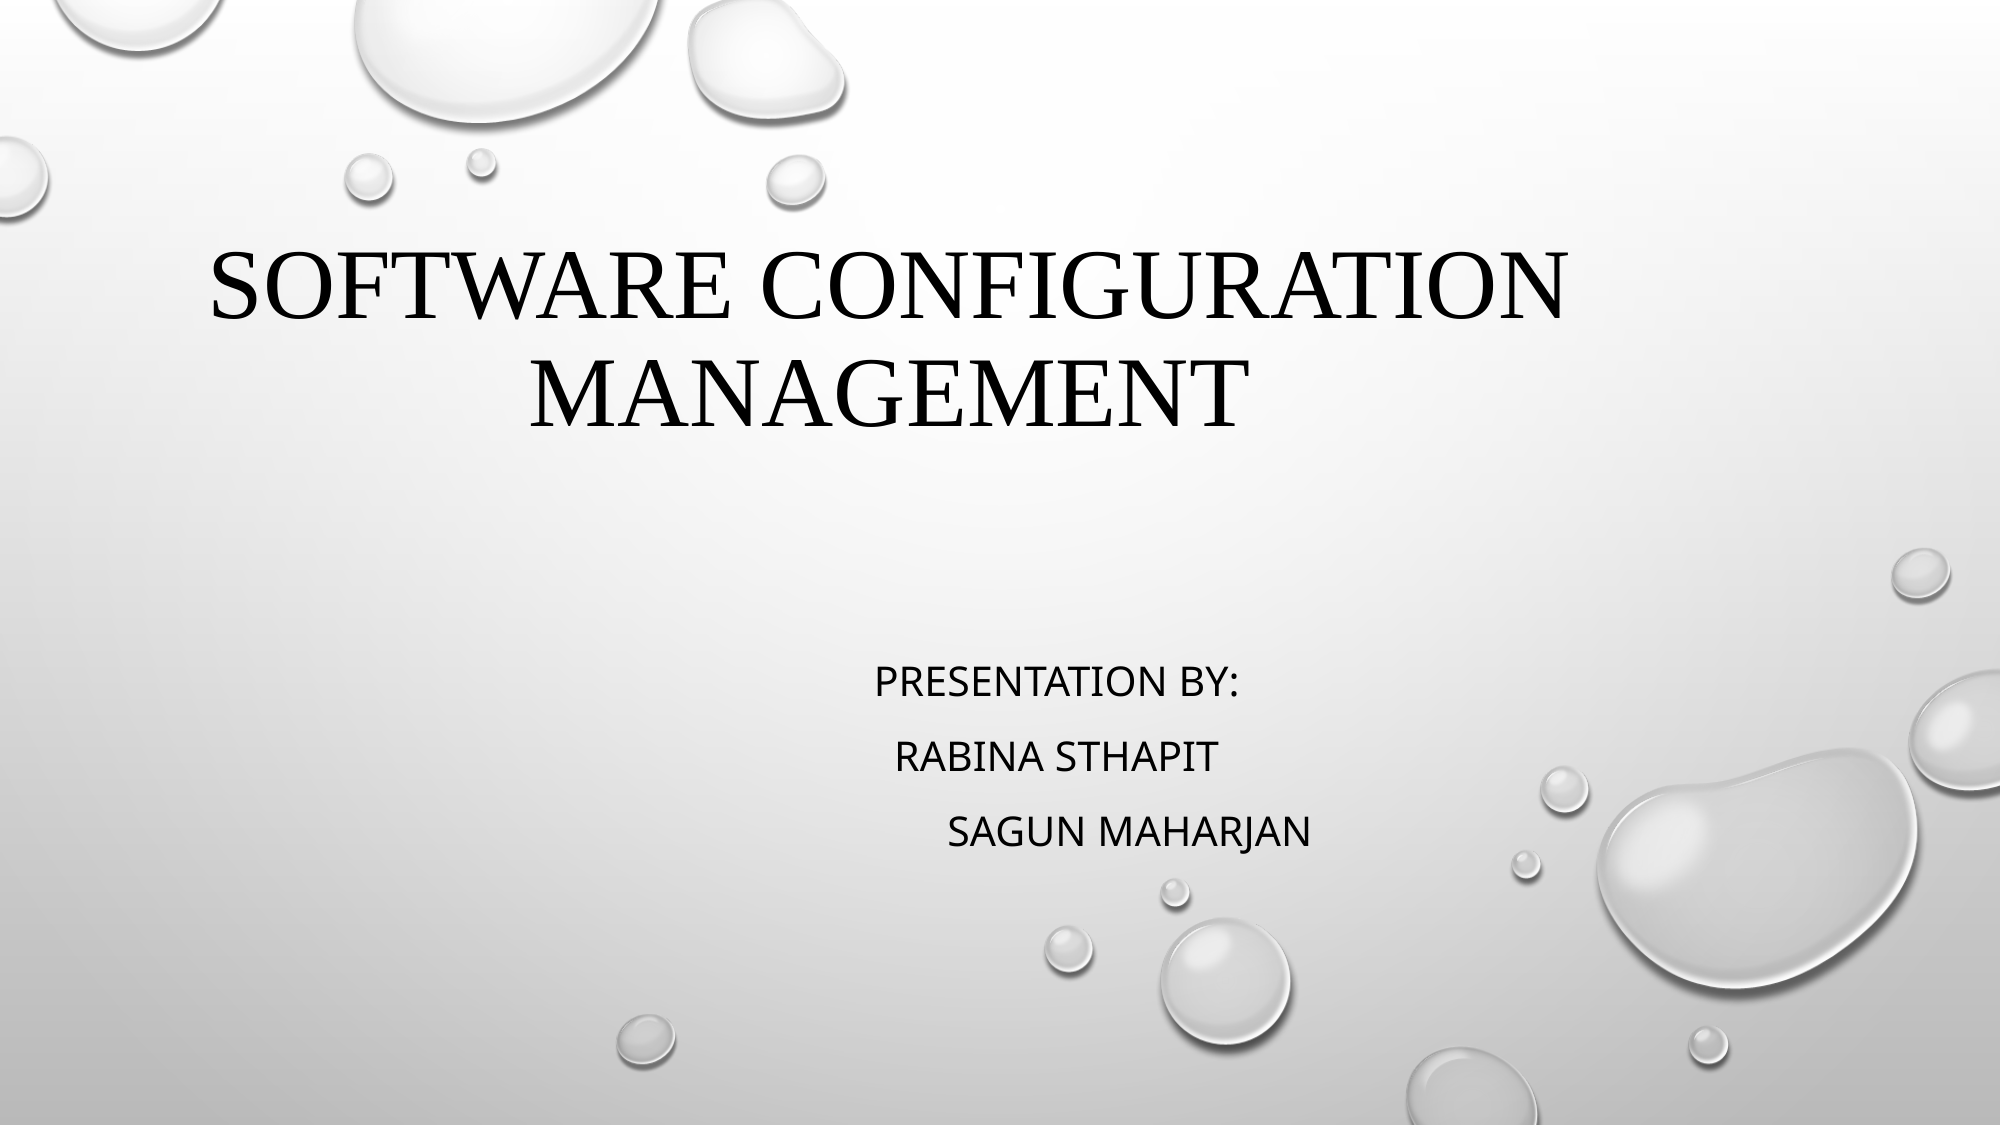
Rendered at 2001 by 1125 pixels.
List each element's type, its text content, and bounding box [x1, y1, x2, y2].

picture [0, 0, 2000, 1125]
title SOFTWARE CONFIGURATION MANAGEMENT [176, 43, 1603, 456]
subtitle Presentation by: Rabina sthapit Sagun maharjan [287, 637, 1713, 863]
